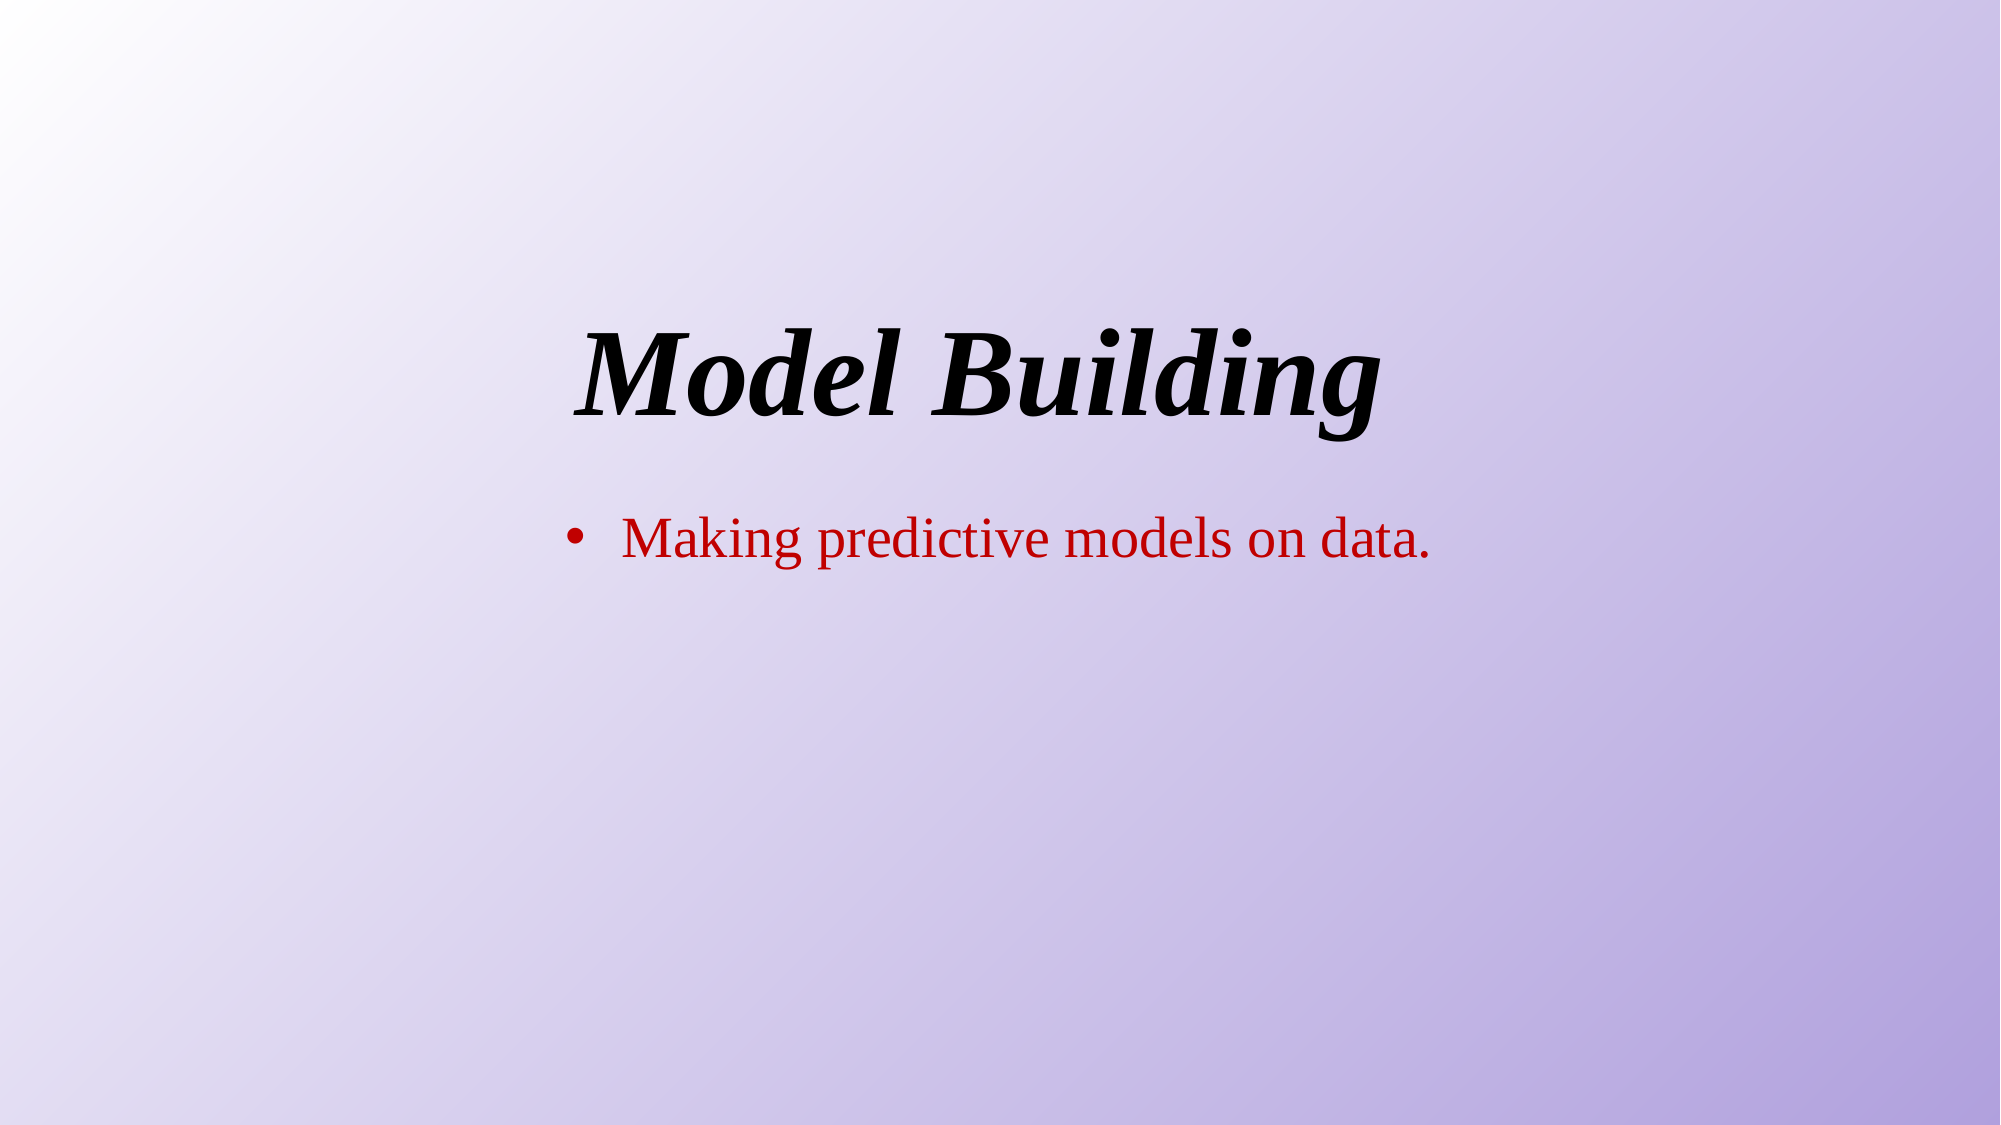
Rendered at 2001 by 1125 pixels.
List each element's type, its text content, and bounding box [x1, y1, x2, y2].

title Model Building [117, 94, 1843, 450]
list Making predictive models on data. [136, 500, 1862, 999]
